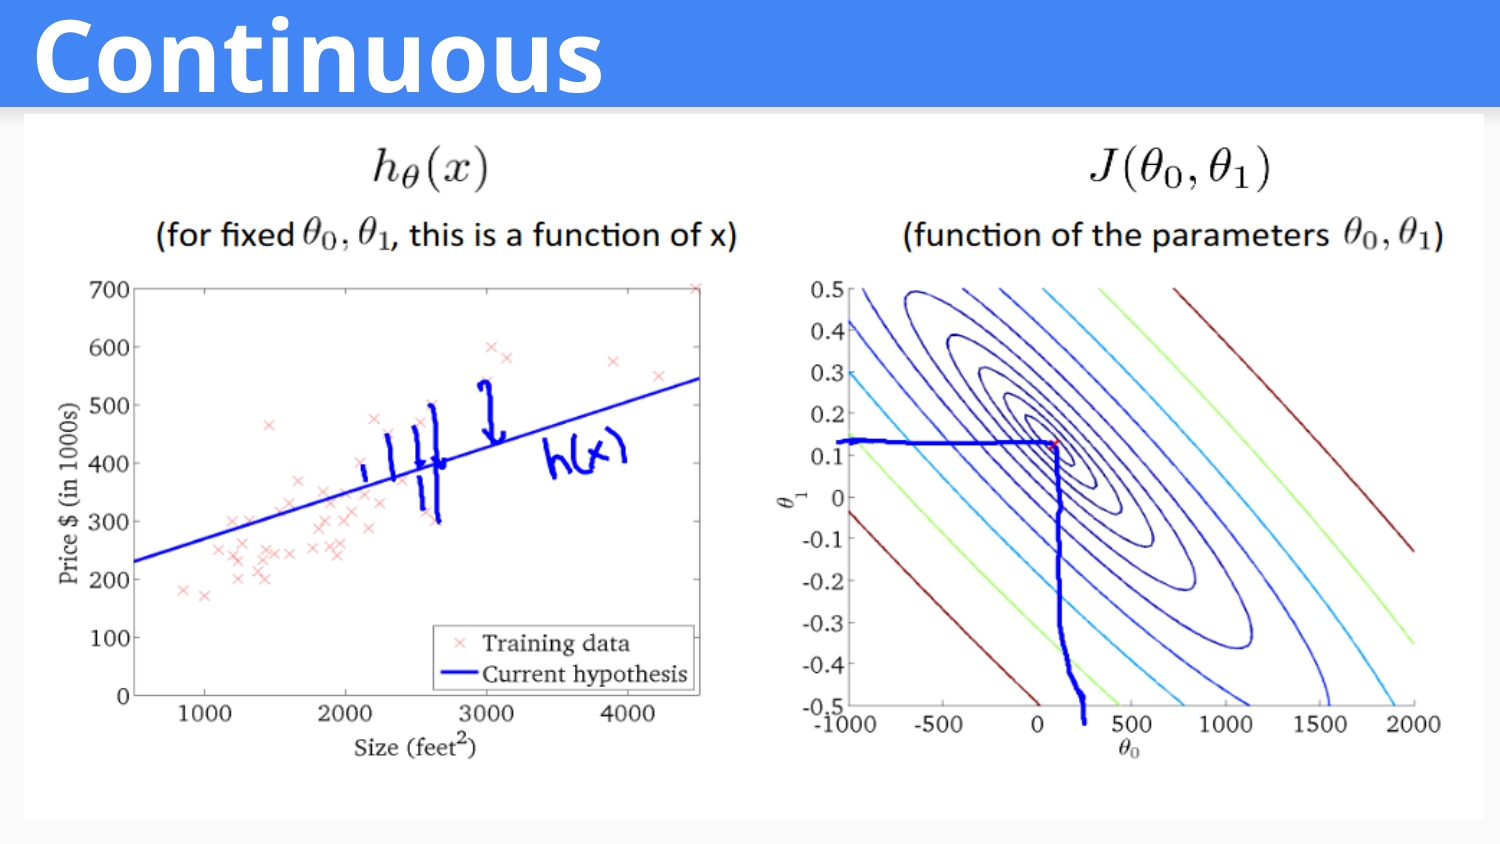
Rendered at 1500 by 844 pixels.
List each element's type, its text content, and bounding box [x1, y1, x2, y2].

picture [24, 114, 1484, 819]
title Continuous [16, 2, 1464, 102]
